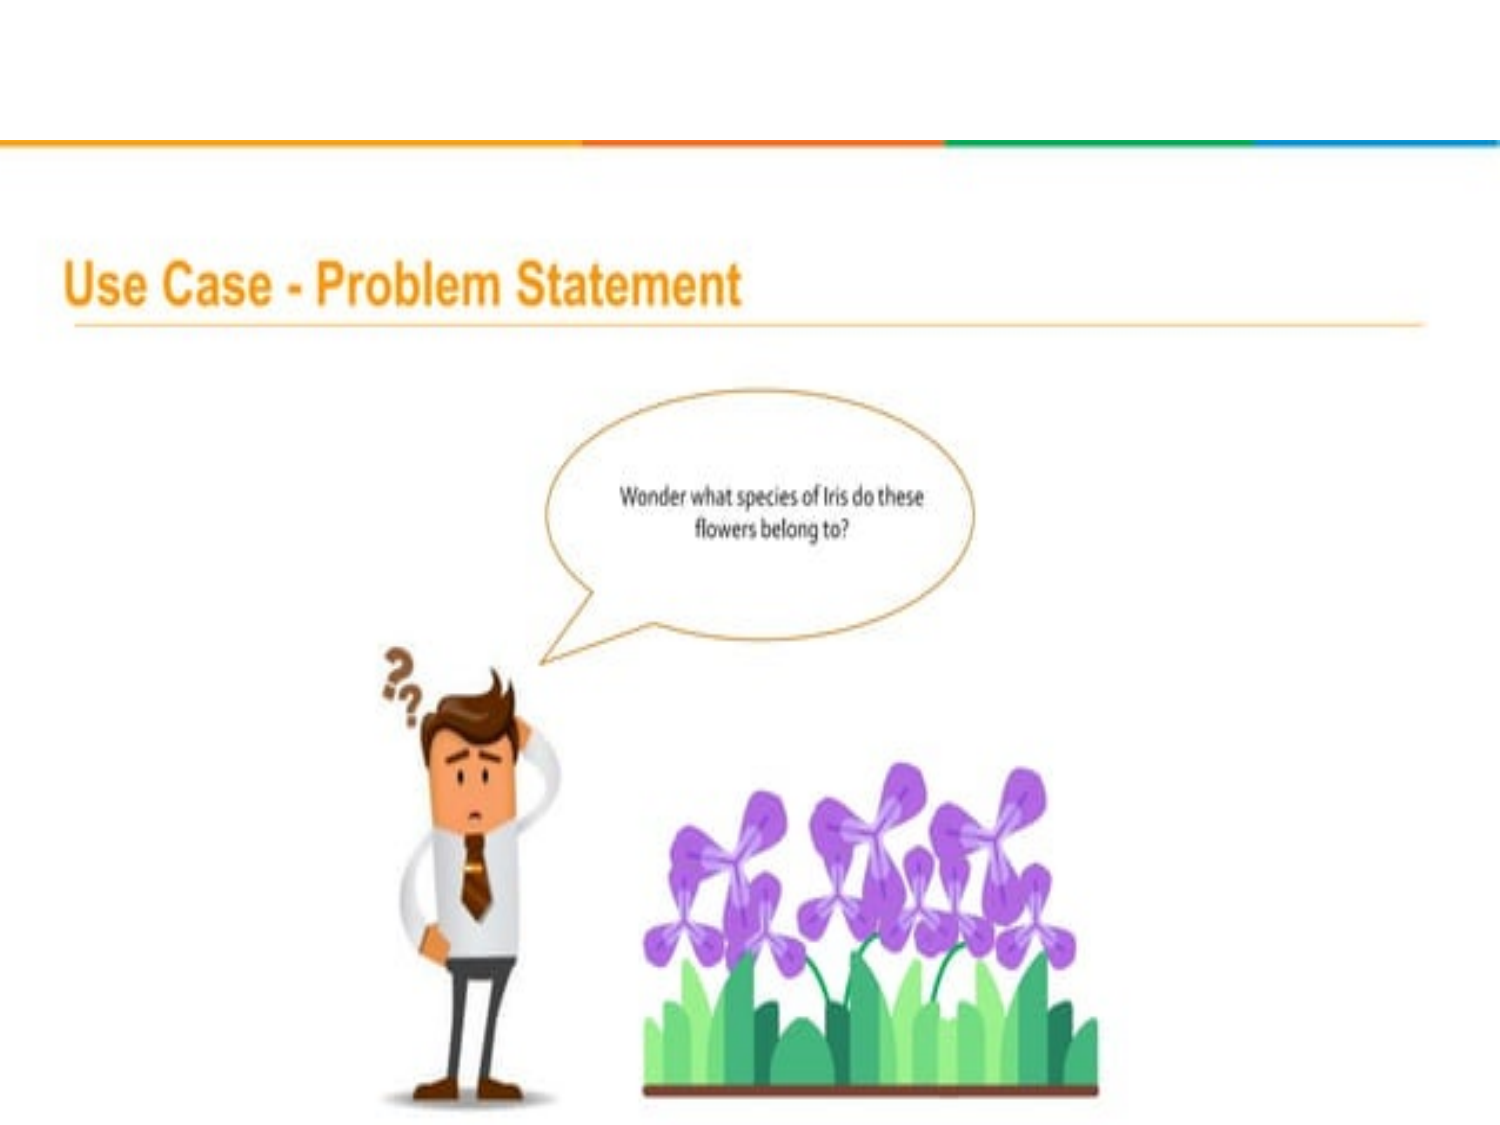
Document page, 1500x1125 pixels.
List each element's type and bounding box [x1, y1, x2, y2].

picture [0, 139, 1500, 1125]
